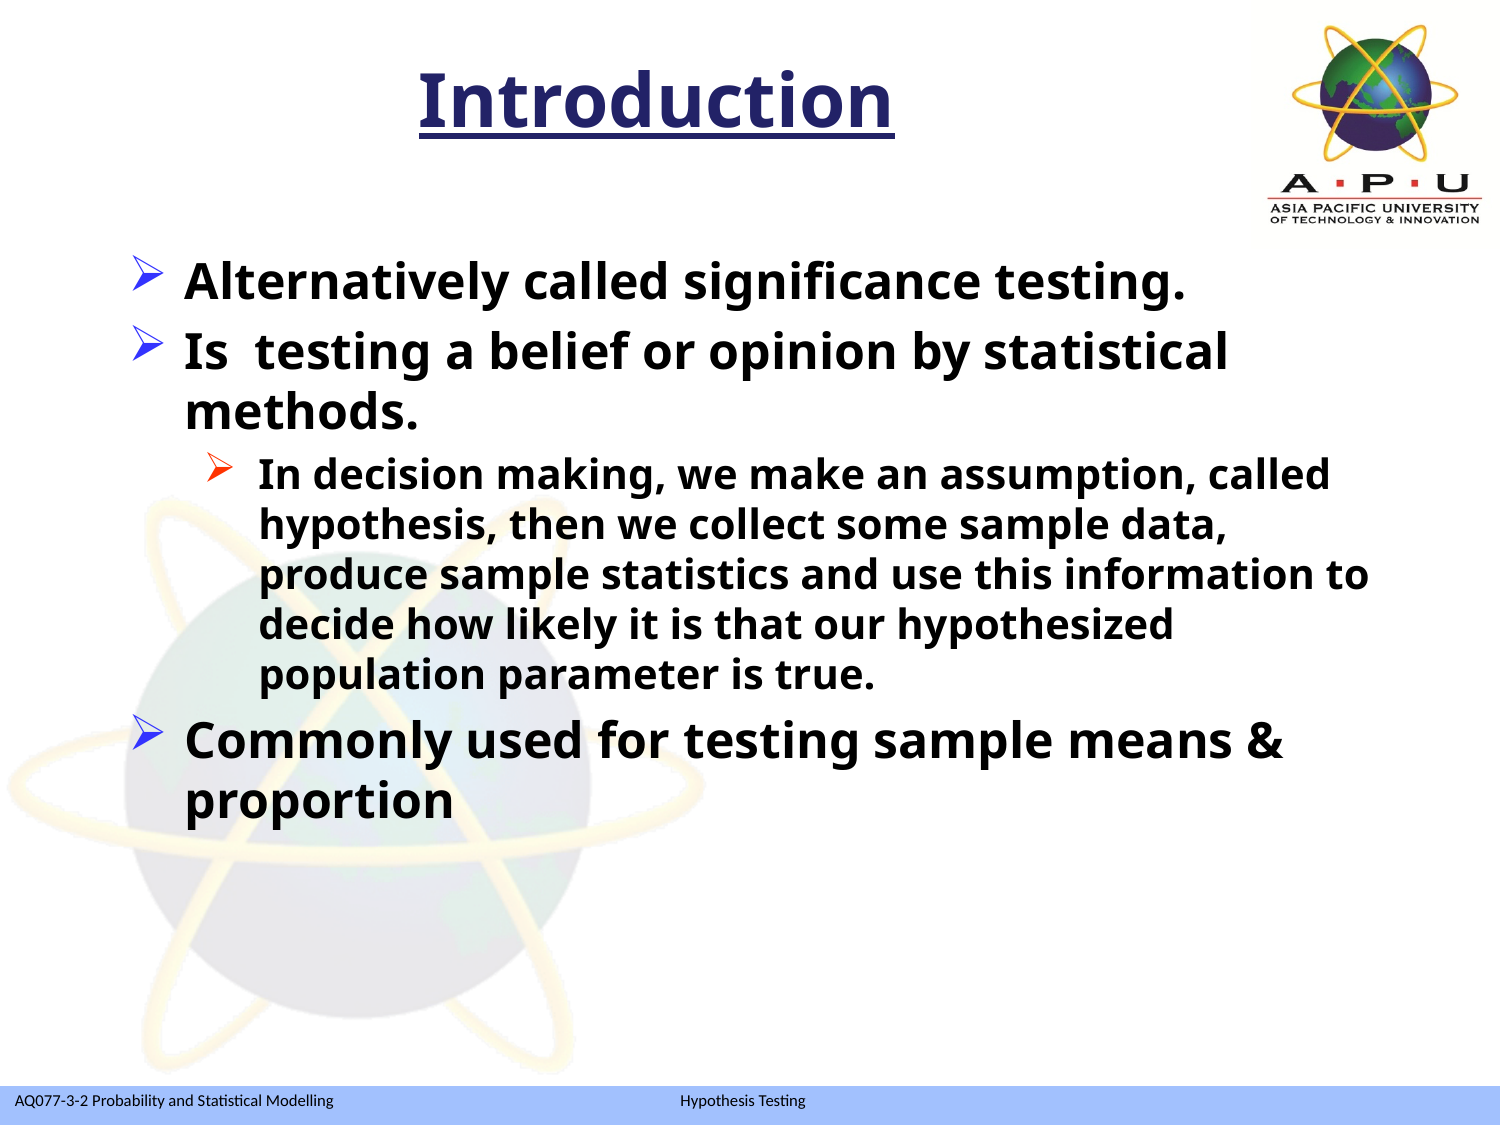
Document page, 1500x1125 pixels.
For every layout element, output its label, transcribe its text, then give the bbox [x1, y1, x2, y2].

list Alternatively called significance testing. Is testing a belief or opinion by statistical methods. In decision making, we make an assumption, called hypothesis, then we collect some sample data, produce sample statistics and use this information to decide how likely it is that our hypothesized population parameter is true. Commonly used for testing sample means & proportion [94, 242, 1399, 981]
picture [1251, 0, 1500, 249]
text_box Introduction [79, 45, 1235, 233]
